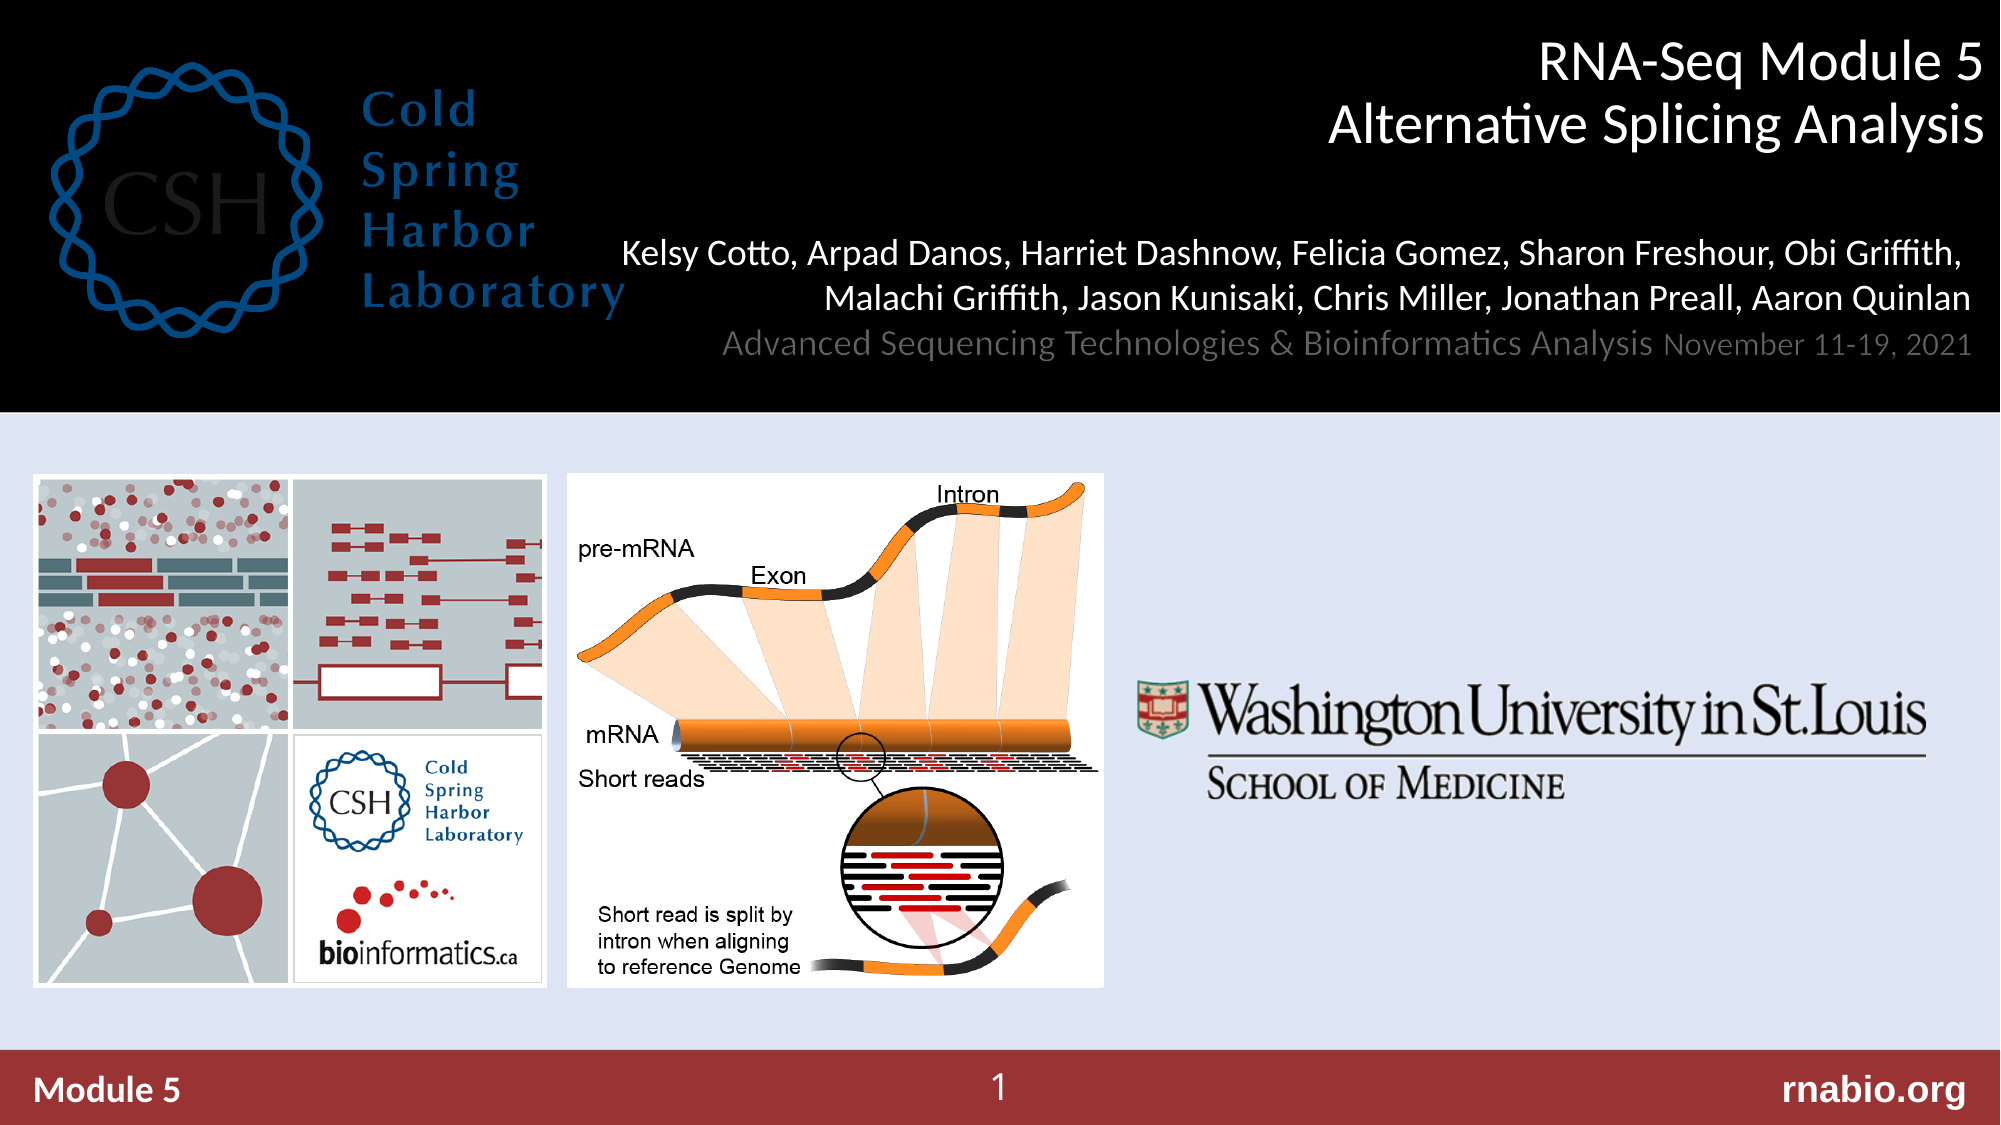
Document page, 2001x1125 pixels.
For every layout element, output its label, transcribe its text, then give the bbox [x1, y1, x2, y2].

text_box RNA-Seq Module 5 Alternative Splicing Analysis [499, 23, 2000, 239]
picture [1136, 612, 2000, 880]
picture [33, 474, 547, 988]
text_box [0, 413, 2000, 1052]
picture [49, 62, 598, 338]
text_box Kelsy Cotto, Arpad Danos, Harriet Dashnow, Felicia Gomez, Sharon Freshour, Obi Griffith, Malachi Griffith, Jason Kunisaki, Chris Miller, Jonathan Preall, Aaron Quinlan Advanced Sequencing Technologies & Bioinformatics Analysis November 11-19, 2021 [598, 199, 1988, 391]
picture [567, 473, 1104, 988]
